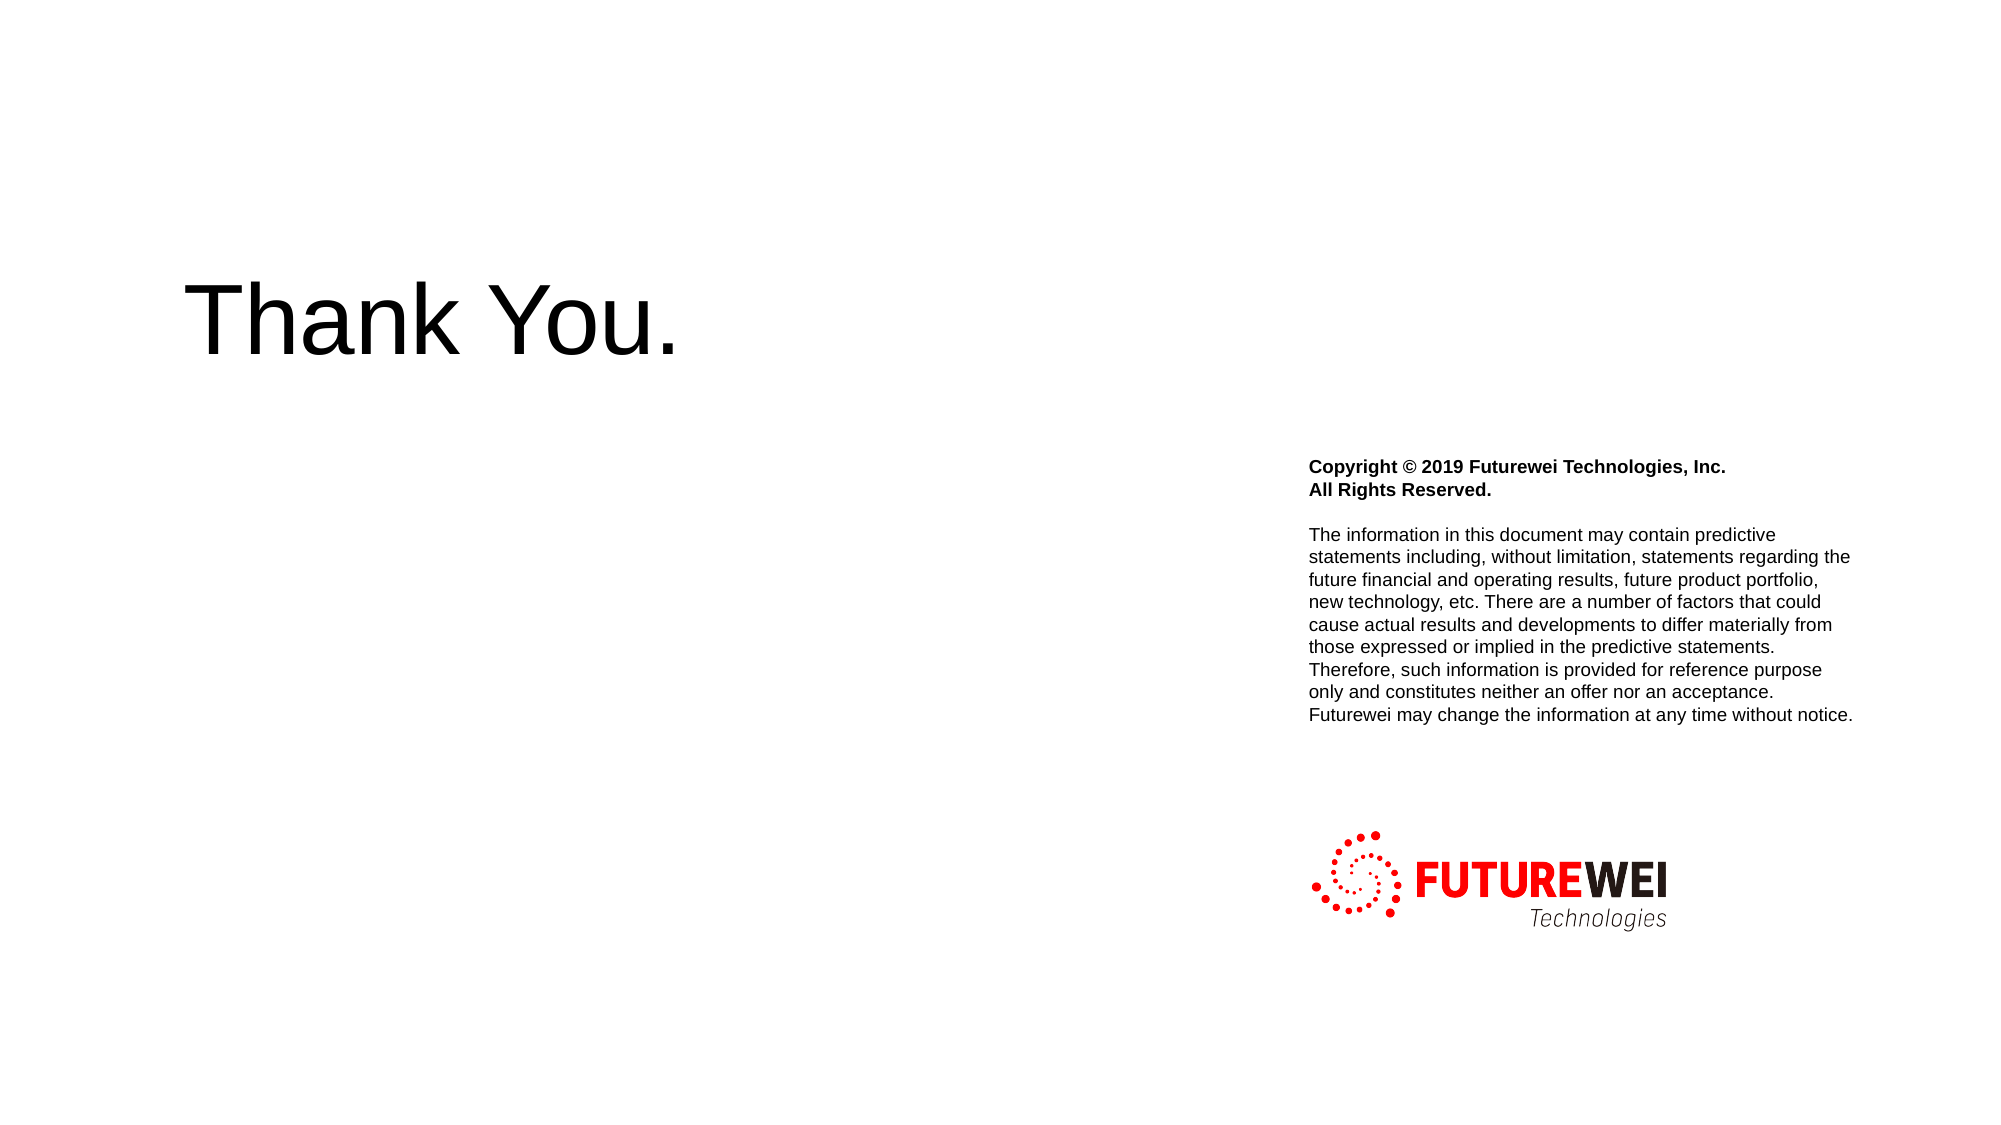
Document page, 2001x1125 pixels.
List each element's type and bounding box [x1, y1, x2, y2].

picture [1276, 795, 1701, 954]
